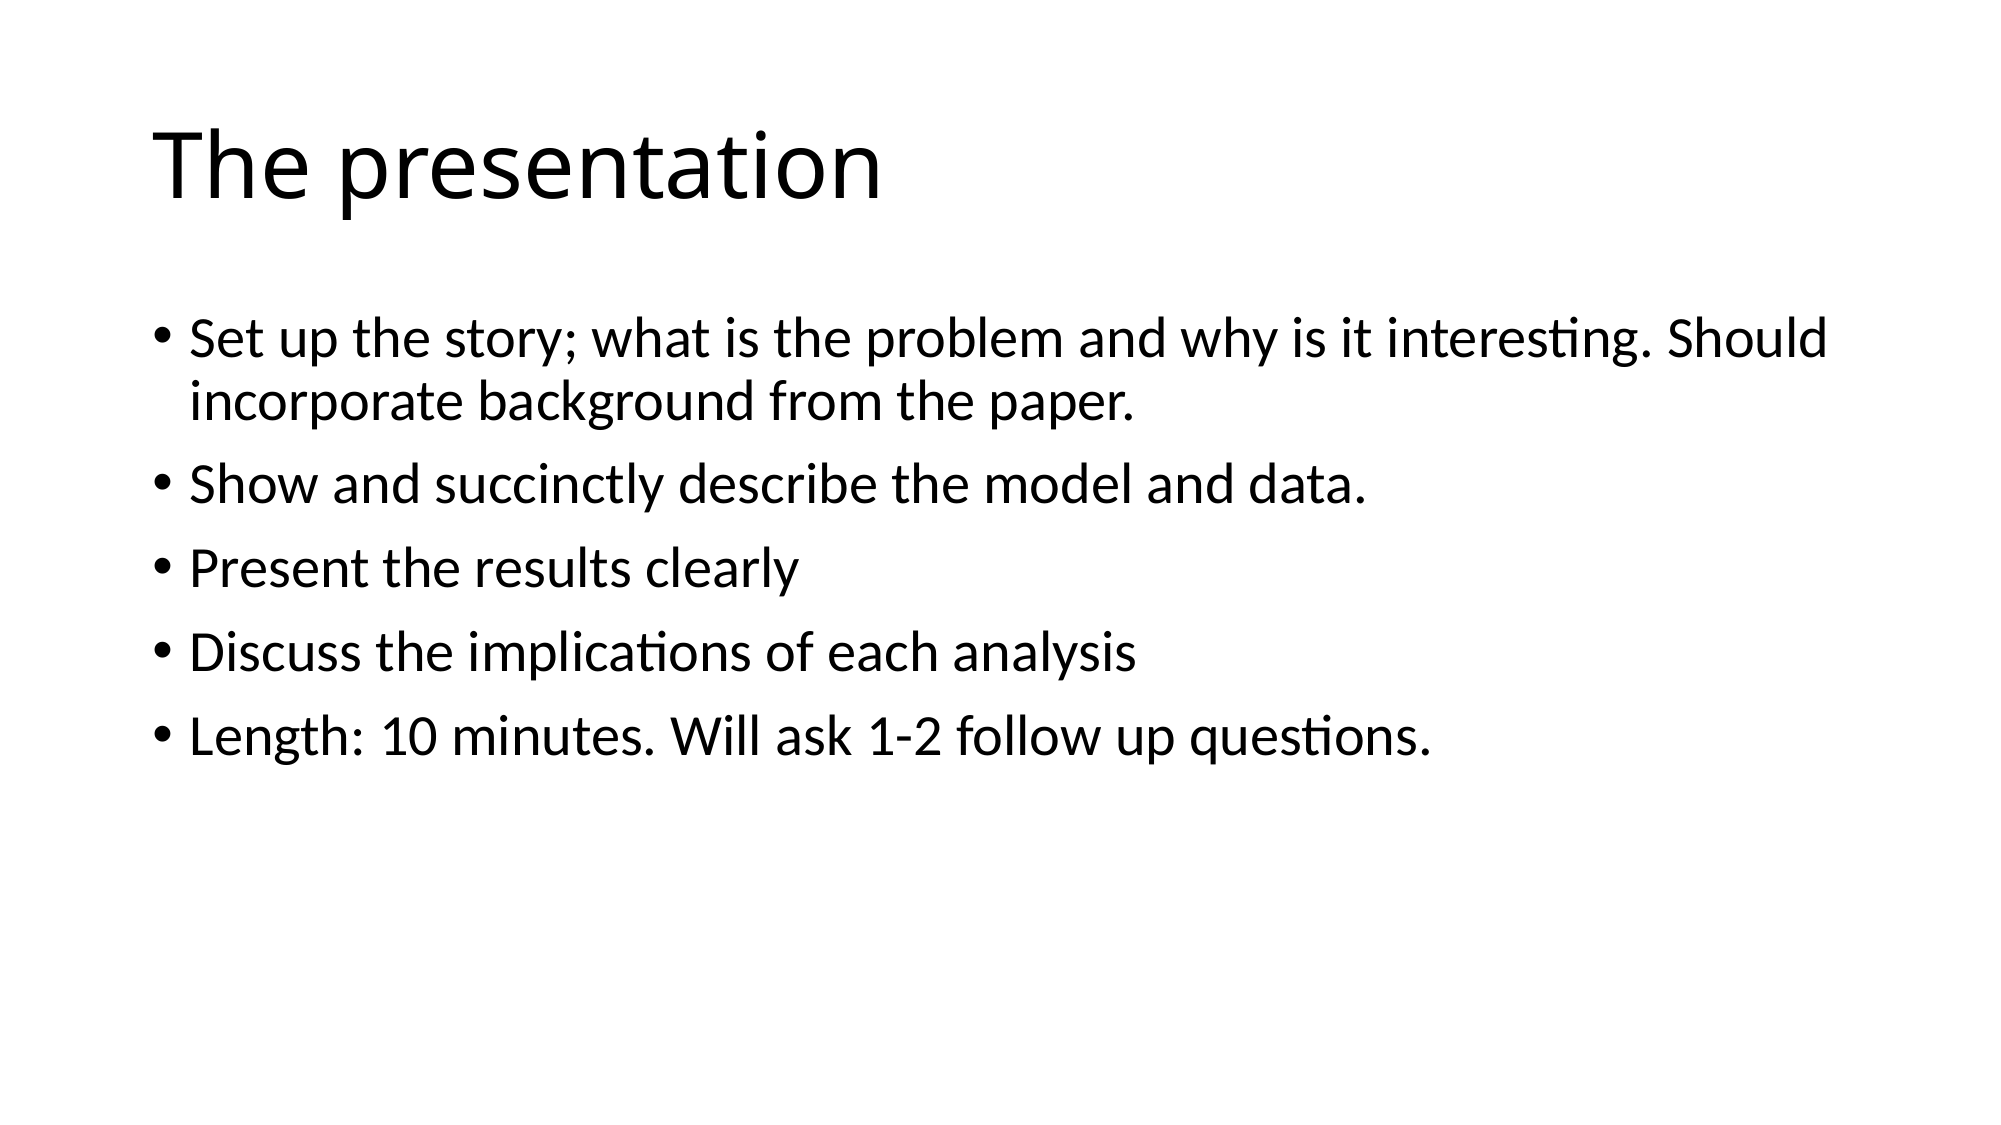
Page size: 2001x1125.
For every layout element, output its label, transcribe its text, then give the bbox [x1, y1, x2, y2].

title The presentation [137, 59, 1863, 278]
list Set up the story; what is the problem and why is it interesting. Should incorporate background from the paper. Show and succinctly describe the model and data. Present the results clearly Discuss the implications of each analysis Length: 10 minutes. Will ask 1-2 follow up questions. [137, 299, 1863, 1014]
